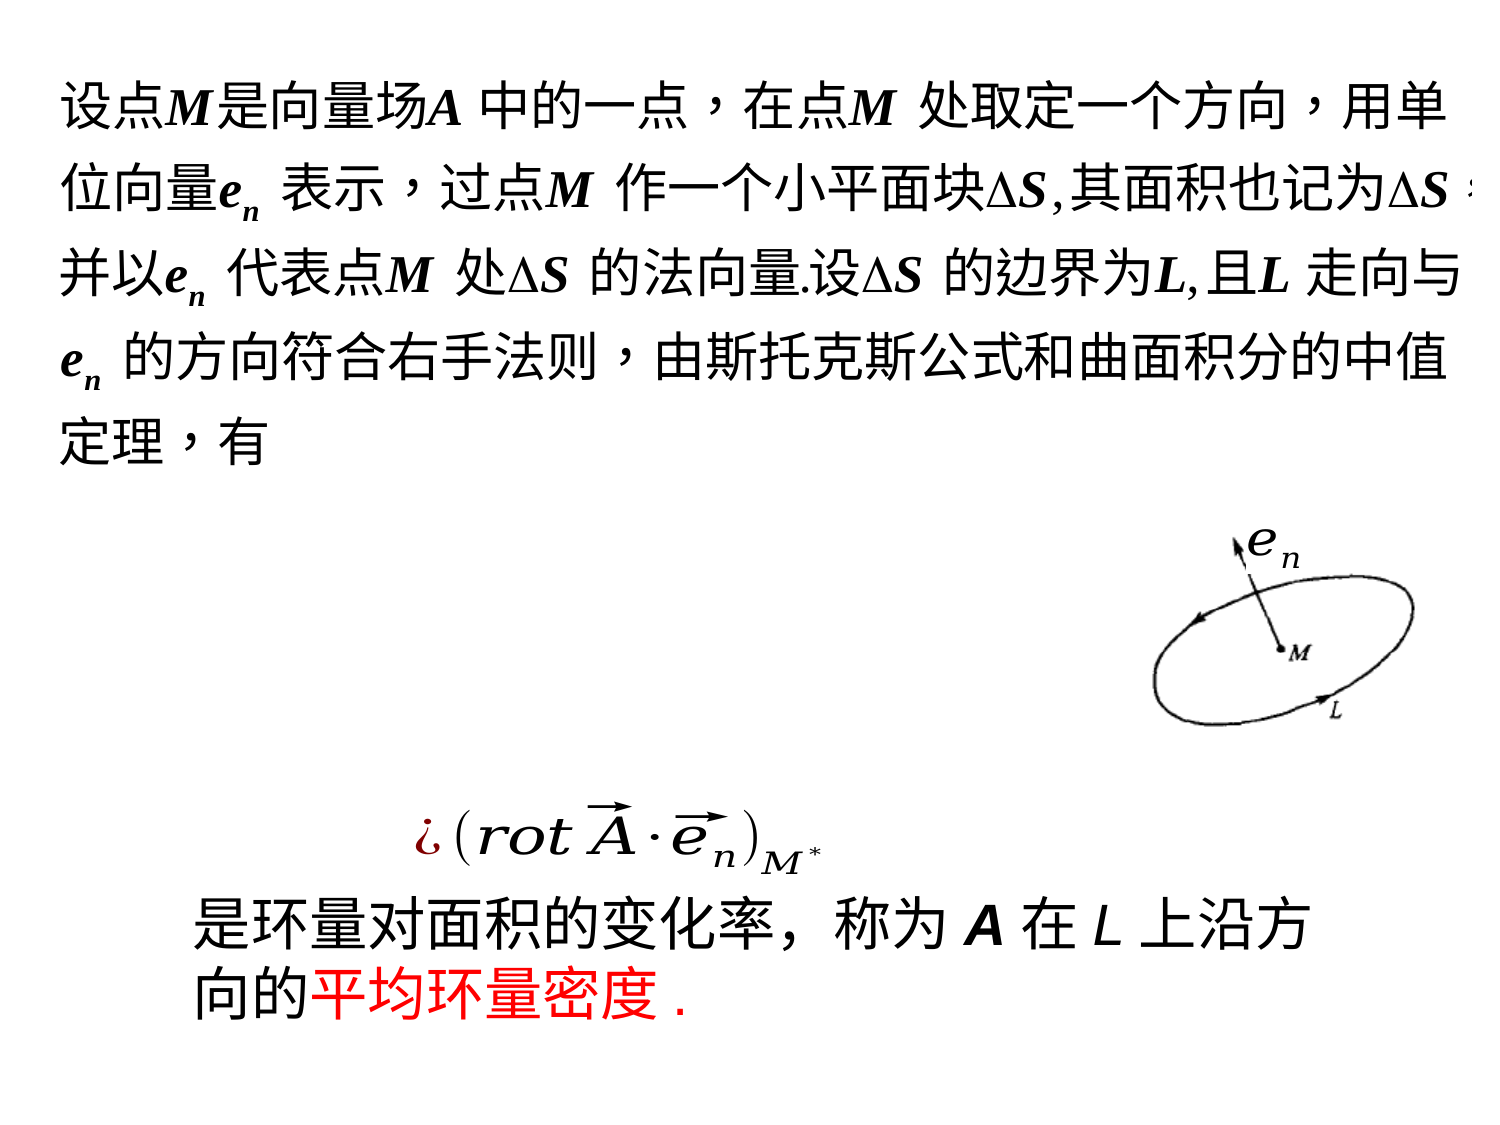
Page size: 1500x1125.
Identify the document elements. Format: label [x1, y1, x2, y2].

picture [1151, 524, 1427, 738]
text_box [53, 71, 1472, 478]
